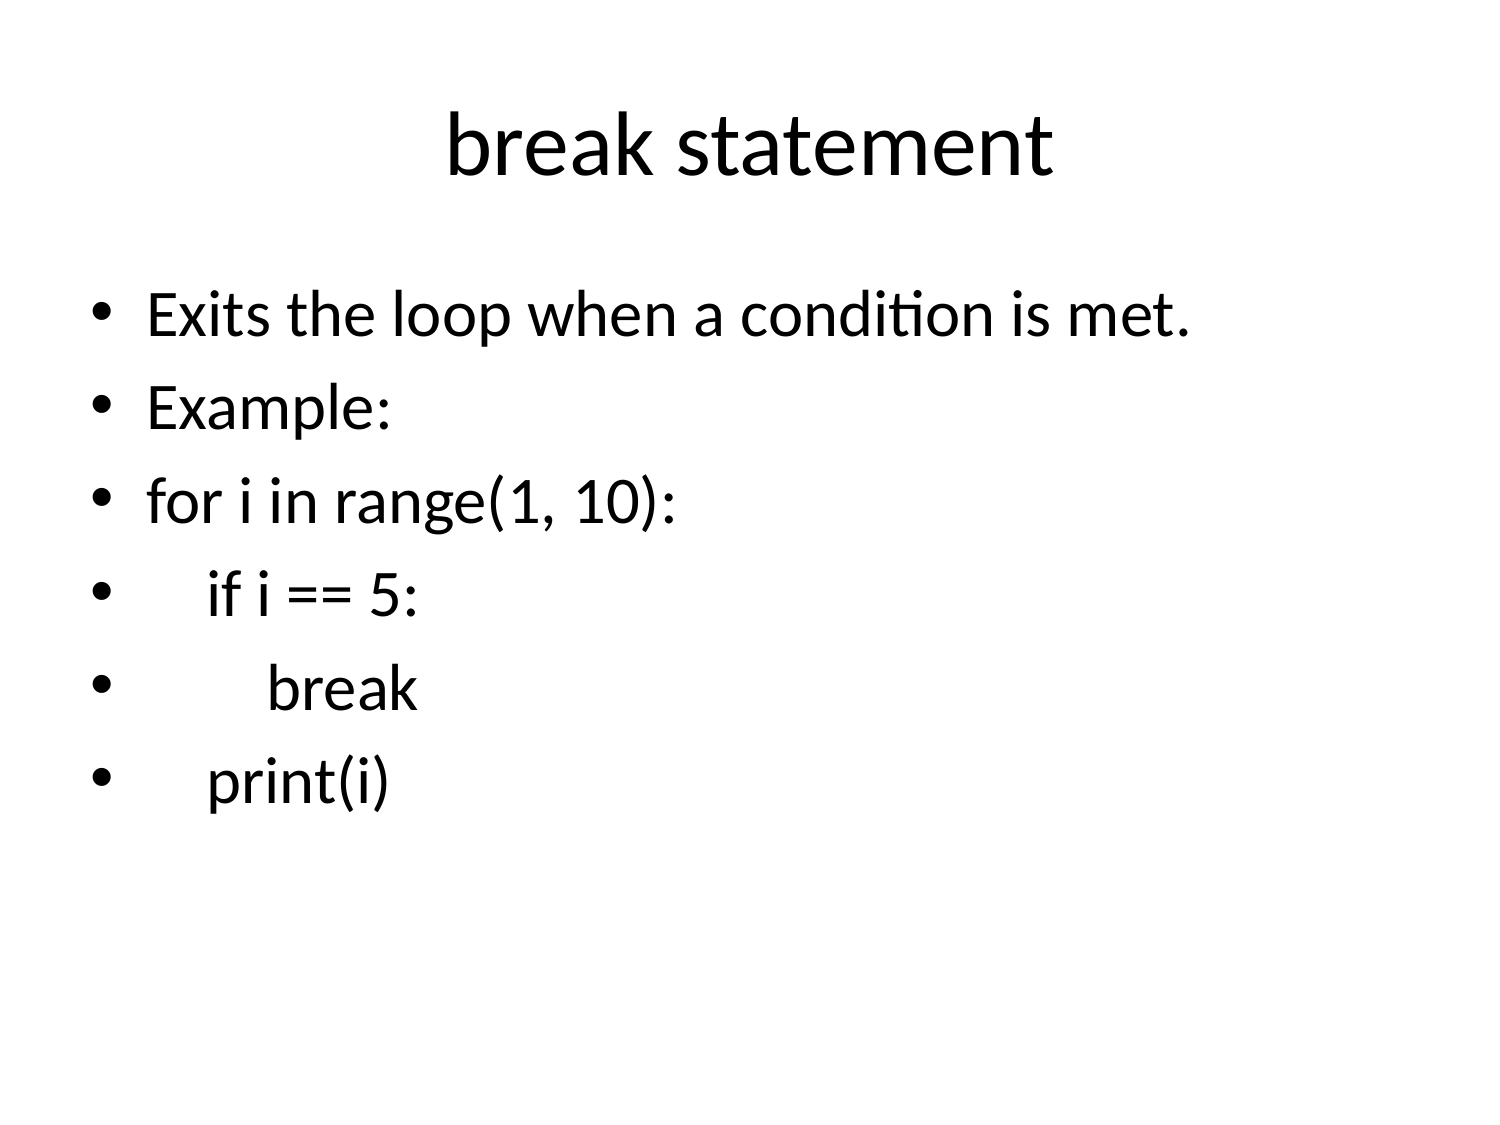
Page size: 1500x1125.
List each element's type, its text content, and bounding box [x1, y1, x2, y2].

list Exits the loop when a condition is met. Example: for i in range(1, 10): if i == 5: break print(i) [75, 262, 1425, 1005]
title break statement [75, 45, 1425, 233]
